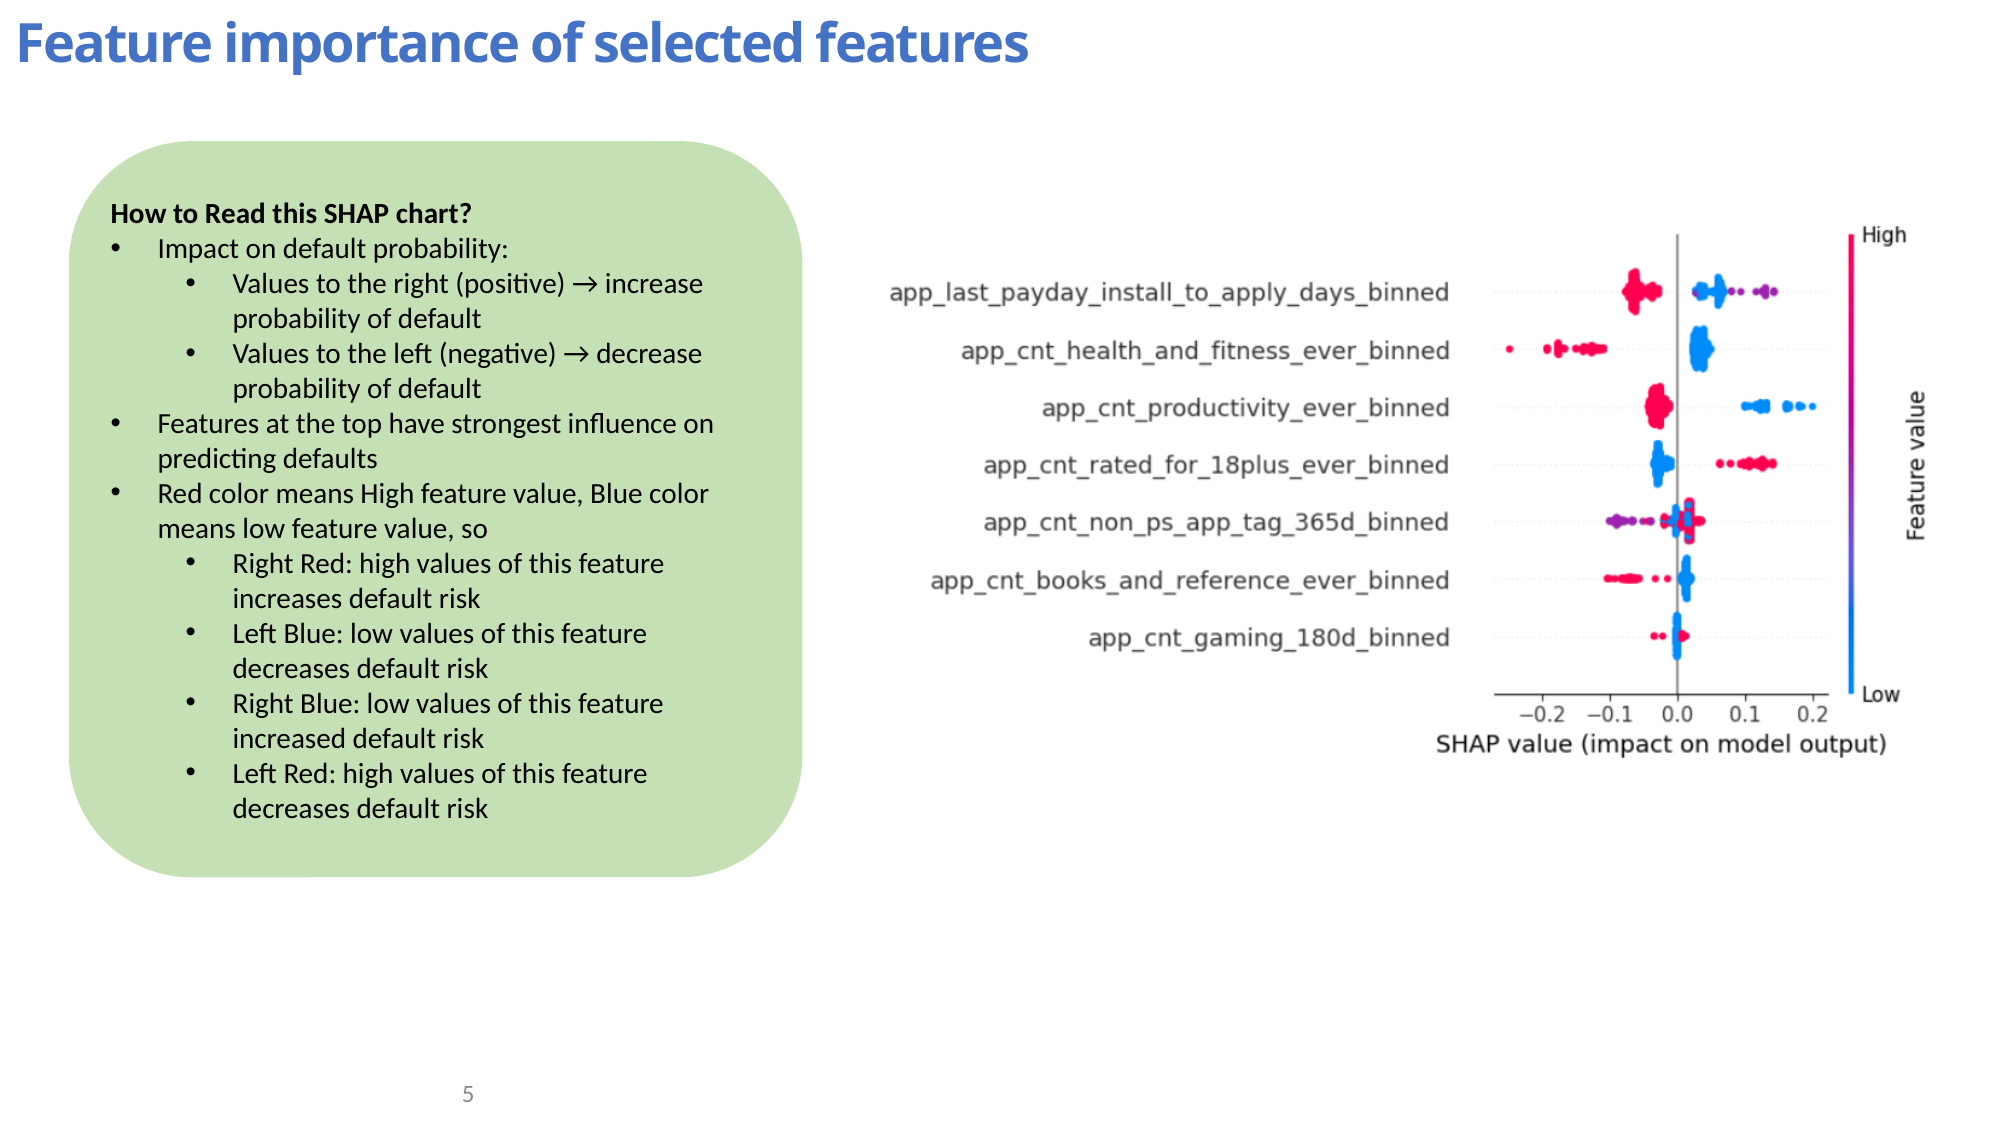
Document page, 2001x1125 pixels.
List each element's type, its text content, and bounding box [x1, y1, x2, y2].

text_box How to Read this SHAP chart? Impact on default probability: Values to the right (positive) → increase probability of default Values to the left (negative) → decrease probability of default Features at the top have strongest influence on predicting defaults Red color means High feature value, Blue color means low feature value, so Right Red: high values of this feature increases default risk Left Blue: low values of this feature decreases default risk Right Blue: low values of this feature increased default risk Left Red: high values of this feature decreases default risk [67, 140, 804, 879]
picture [882, 224, 1943, 765]
text_box Feature importance of selected features [0, 0, 1906, 81]
slide_number 5 [51, 1073, 490, 1112]
